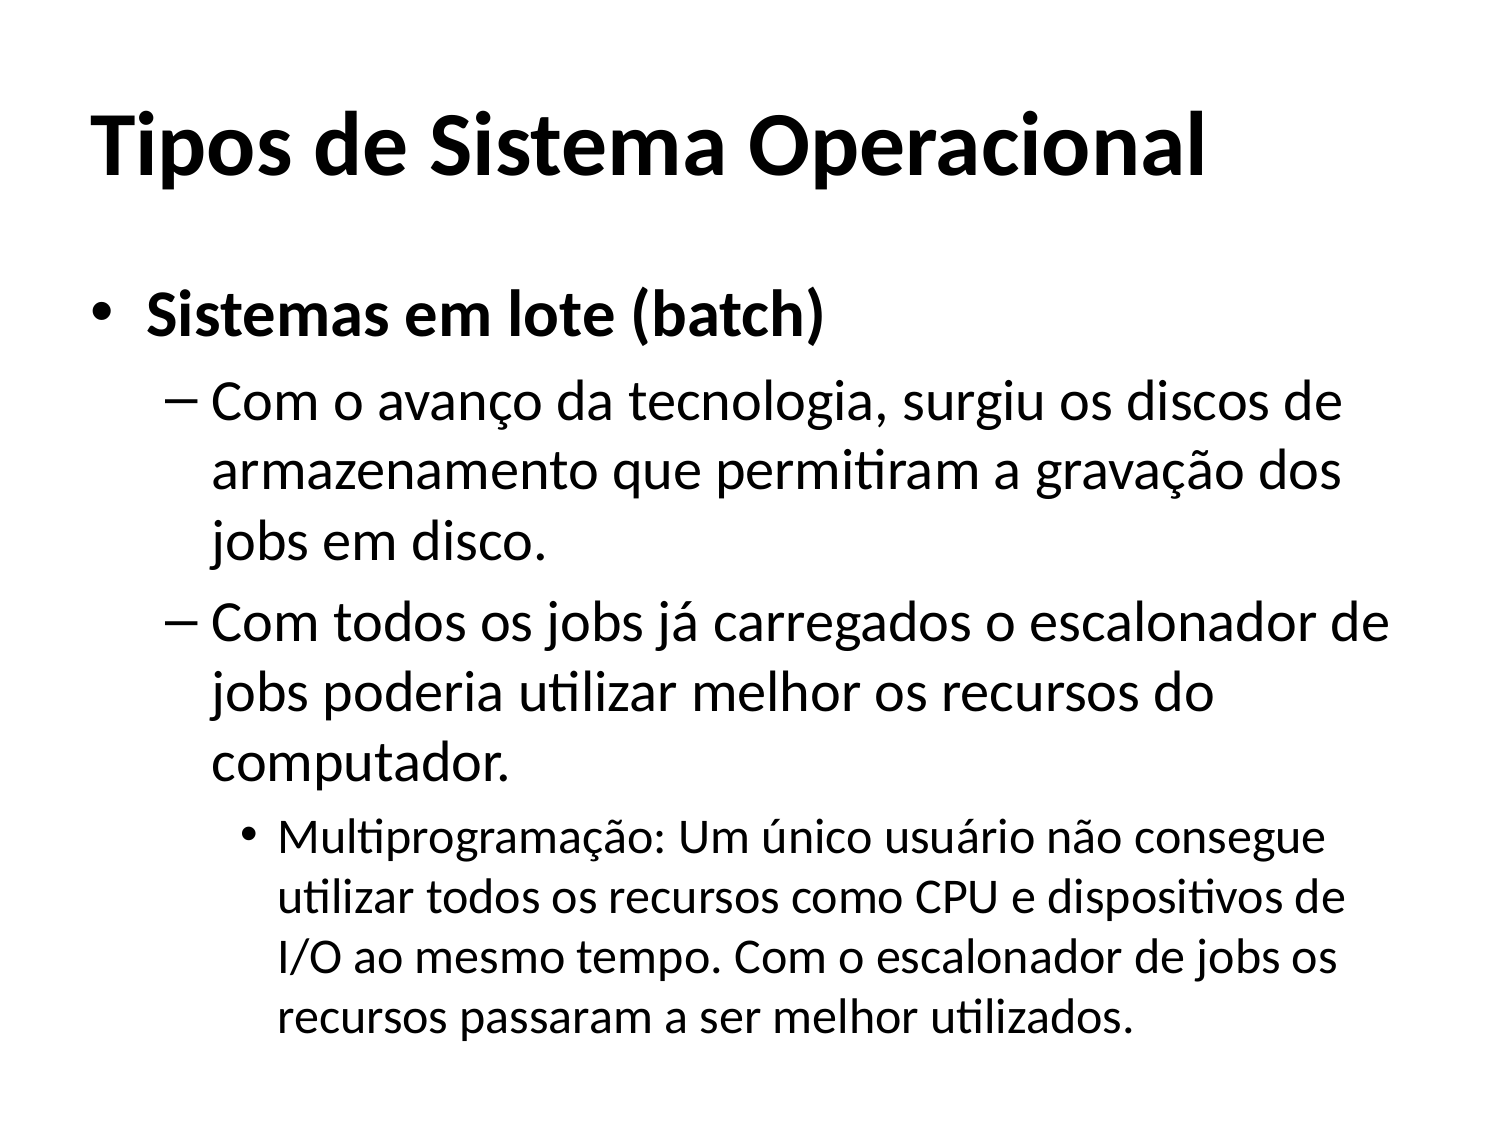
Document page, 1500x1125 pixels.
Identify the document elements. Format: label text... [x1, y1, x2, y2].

list Sistemas em lote (batch) Com o avanço da tecnologia, surgiu os discos de armazenamento que permitiram a gravação dos jobs em disco. Com todos os jobs já carregados o escalonador de jobs poderia utilizar melhor os recursos do computador. Multiprogramação: Um único usuário não consegue utilizar todos os recursos como CPU e dispositivos de I/O ao mesmo tempo. Com o escalonador de jobs os recursos passaram a ser melhor utilizados. [75, 262, 1425, 1005]
title Tipos de Sistema Operacional [75, 45, 1425, 233]
